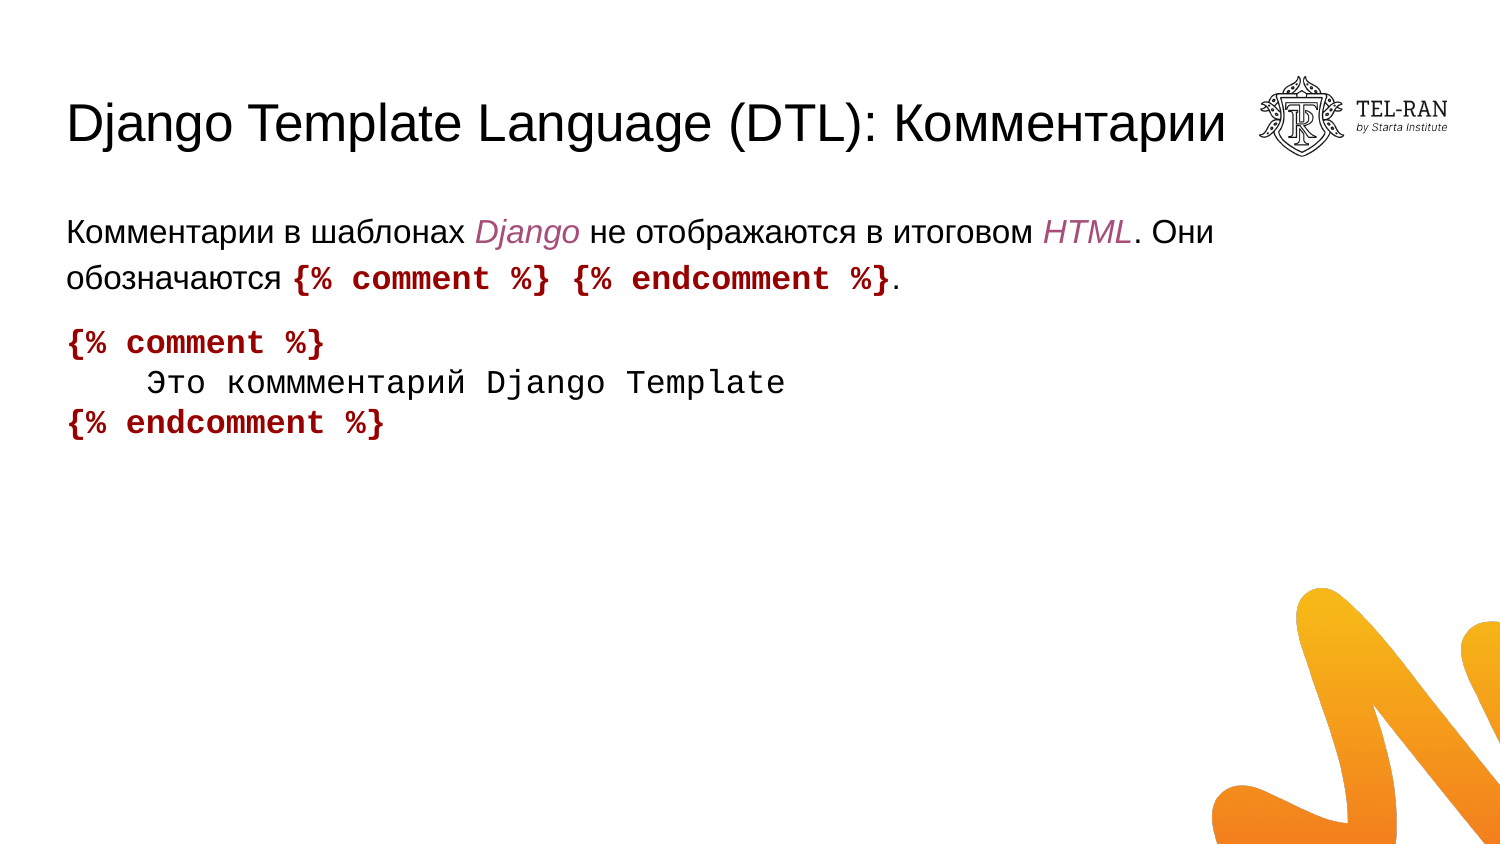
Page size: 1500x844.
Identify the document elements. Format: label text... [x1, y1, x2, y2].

picture [1152, 588, 1500, 844]
title Django Template Language (DTL): Комментарии [51, 72, 1449, 167]
list Комментарии в шаблонах Django не отображаются в итоговом HTML. Они обозначаются {% comment %} {% endcomment %}. {% comment %} Это коммментарий Django Template {% endcomment %} [51, 189, 1289, 750]
picture [1259, 76, 1447, 157]
